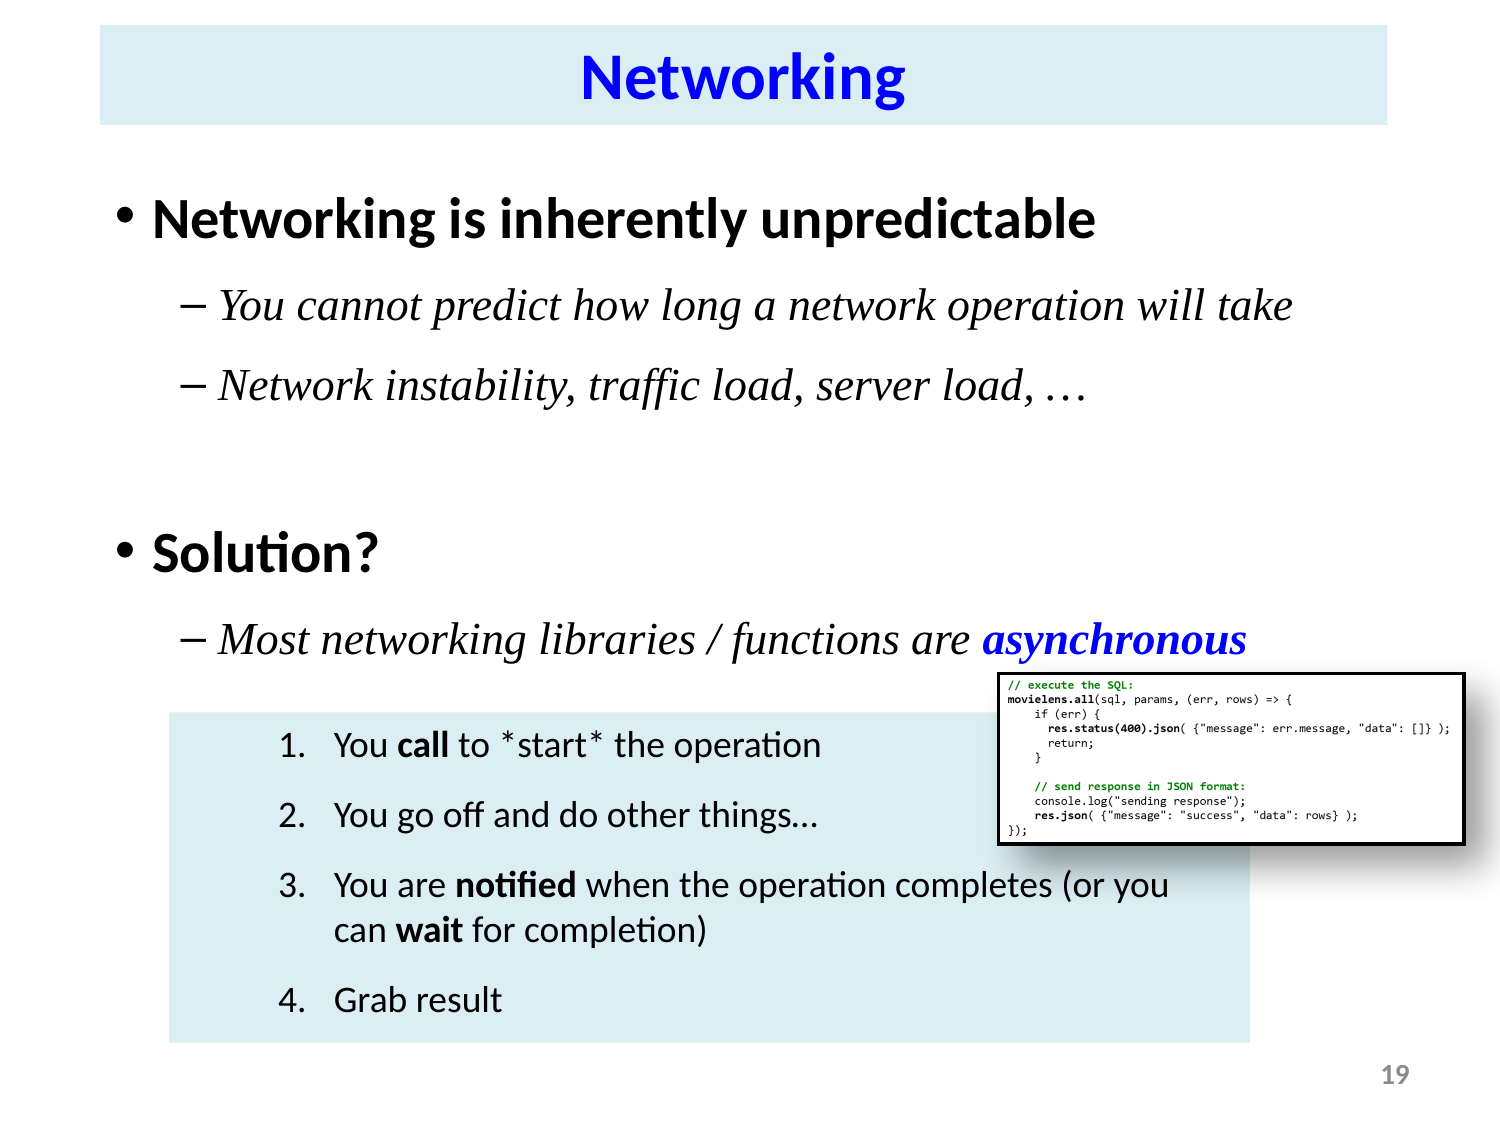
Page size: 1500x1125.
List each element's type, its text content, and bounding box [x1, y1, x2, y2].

slide_number 19 [1312, 1042, 1425, 1103]
text_box You call to *start* the operation You go off and do other things… You are notified when the operation completes (or you can wait for completion) Grab result [168, 712, 1250, 1043]
picture [999, 674, 1463, 843]
text_box Networking [99, 24, 1388, 125]
list Networking is inherently unpredictable You cannot predict how long a network operation will take Network instability, traffic load, server load, … Solution? Most networking libraries / functions are asynchronous [99, 172, 1413, 675]
